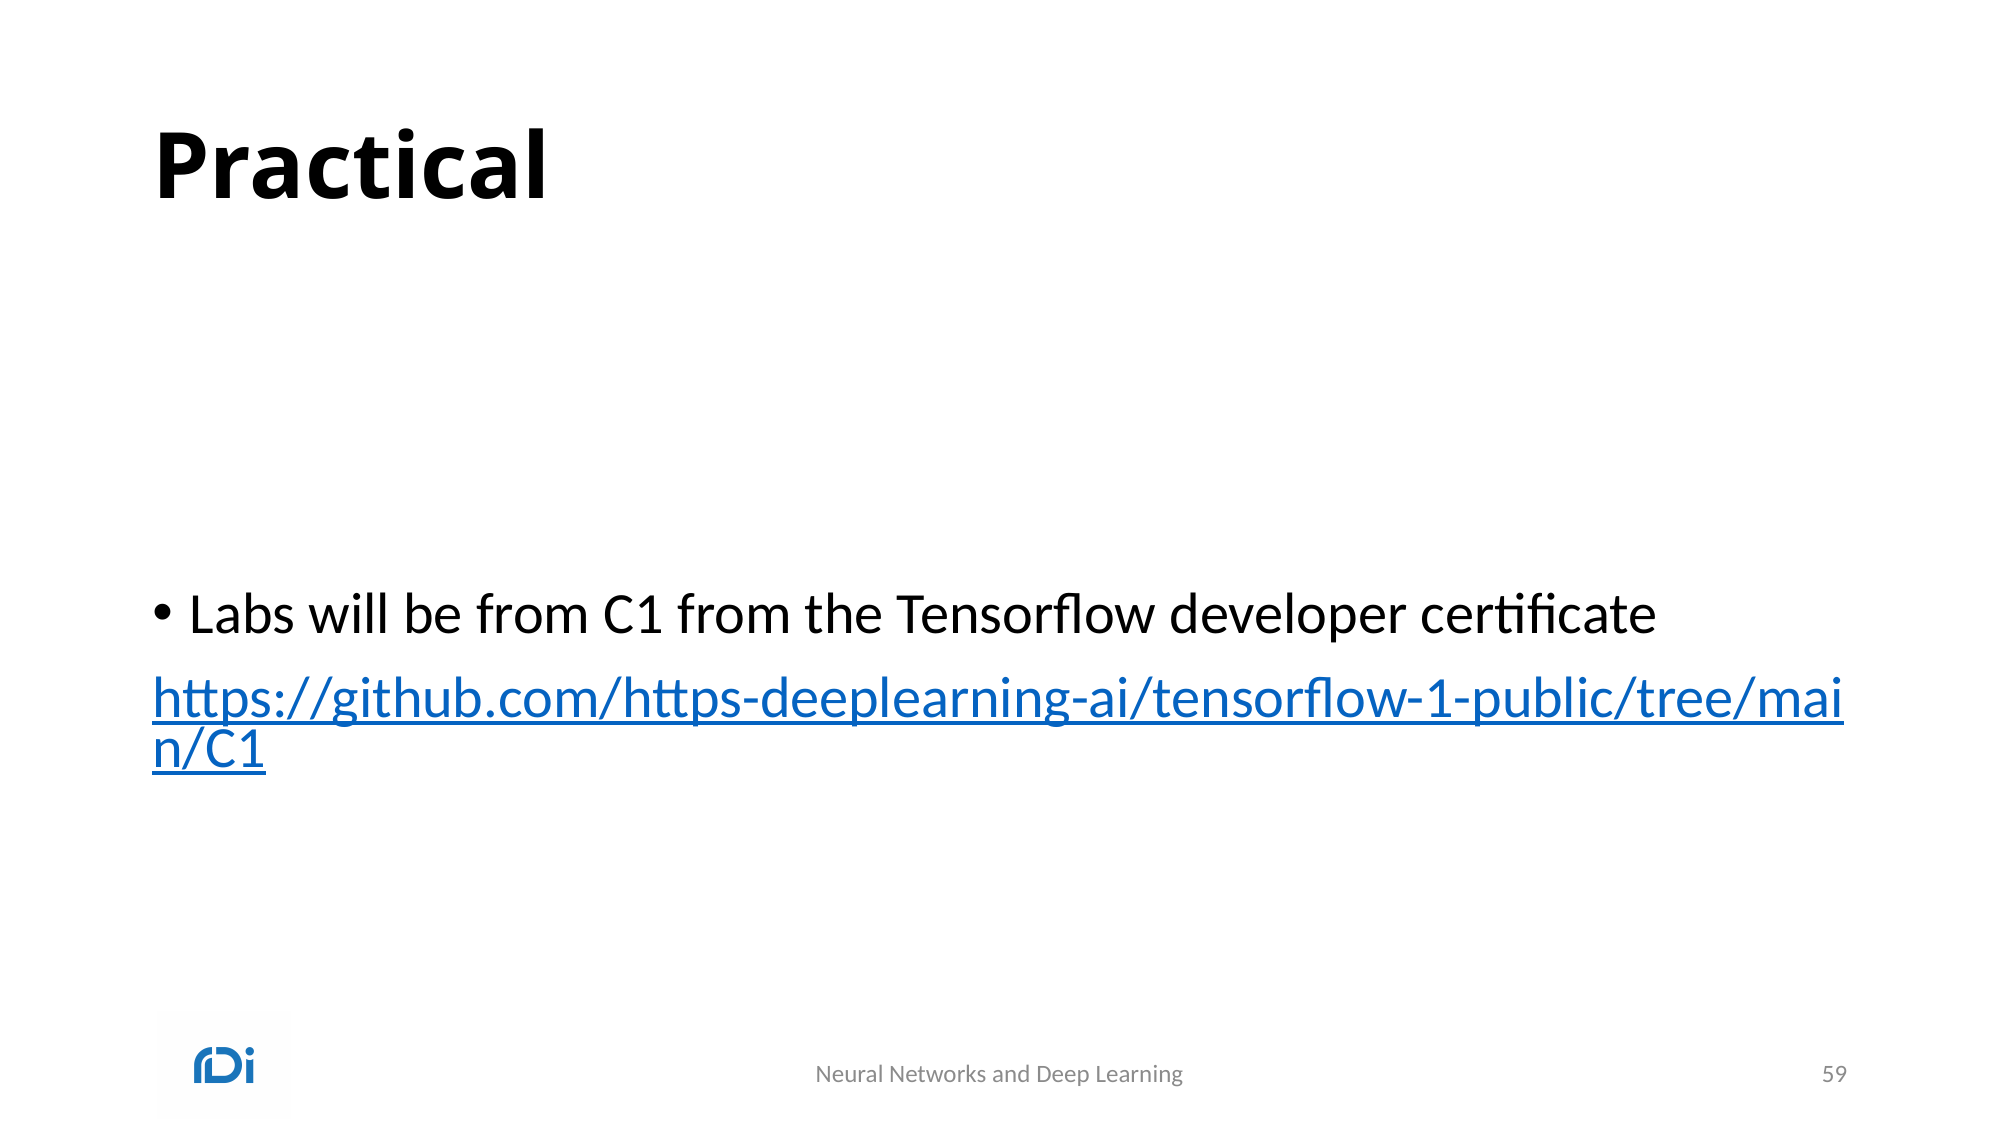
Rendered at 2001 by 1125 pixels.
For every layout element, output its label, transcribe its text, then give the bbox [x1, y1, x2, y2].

footer Neural Networks and Deep Learning [662, 1042, 1338, 1103]
picture [157, 1014, 291, 1119]
title Practical [137, 59, 1863, 278]
slide_number 59 [1412, 1042, 1863, 1103]
list Labs will be from C1 from the Tensorflow developer certificate https://github.com/https-deeplearning-ai/tensorflow-1-public/tree/main/C1 [137, 299, 1863, 1014]
